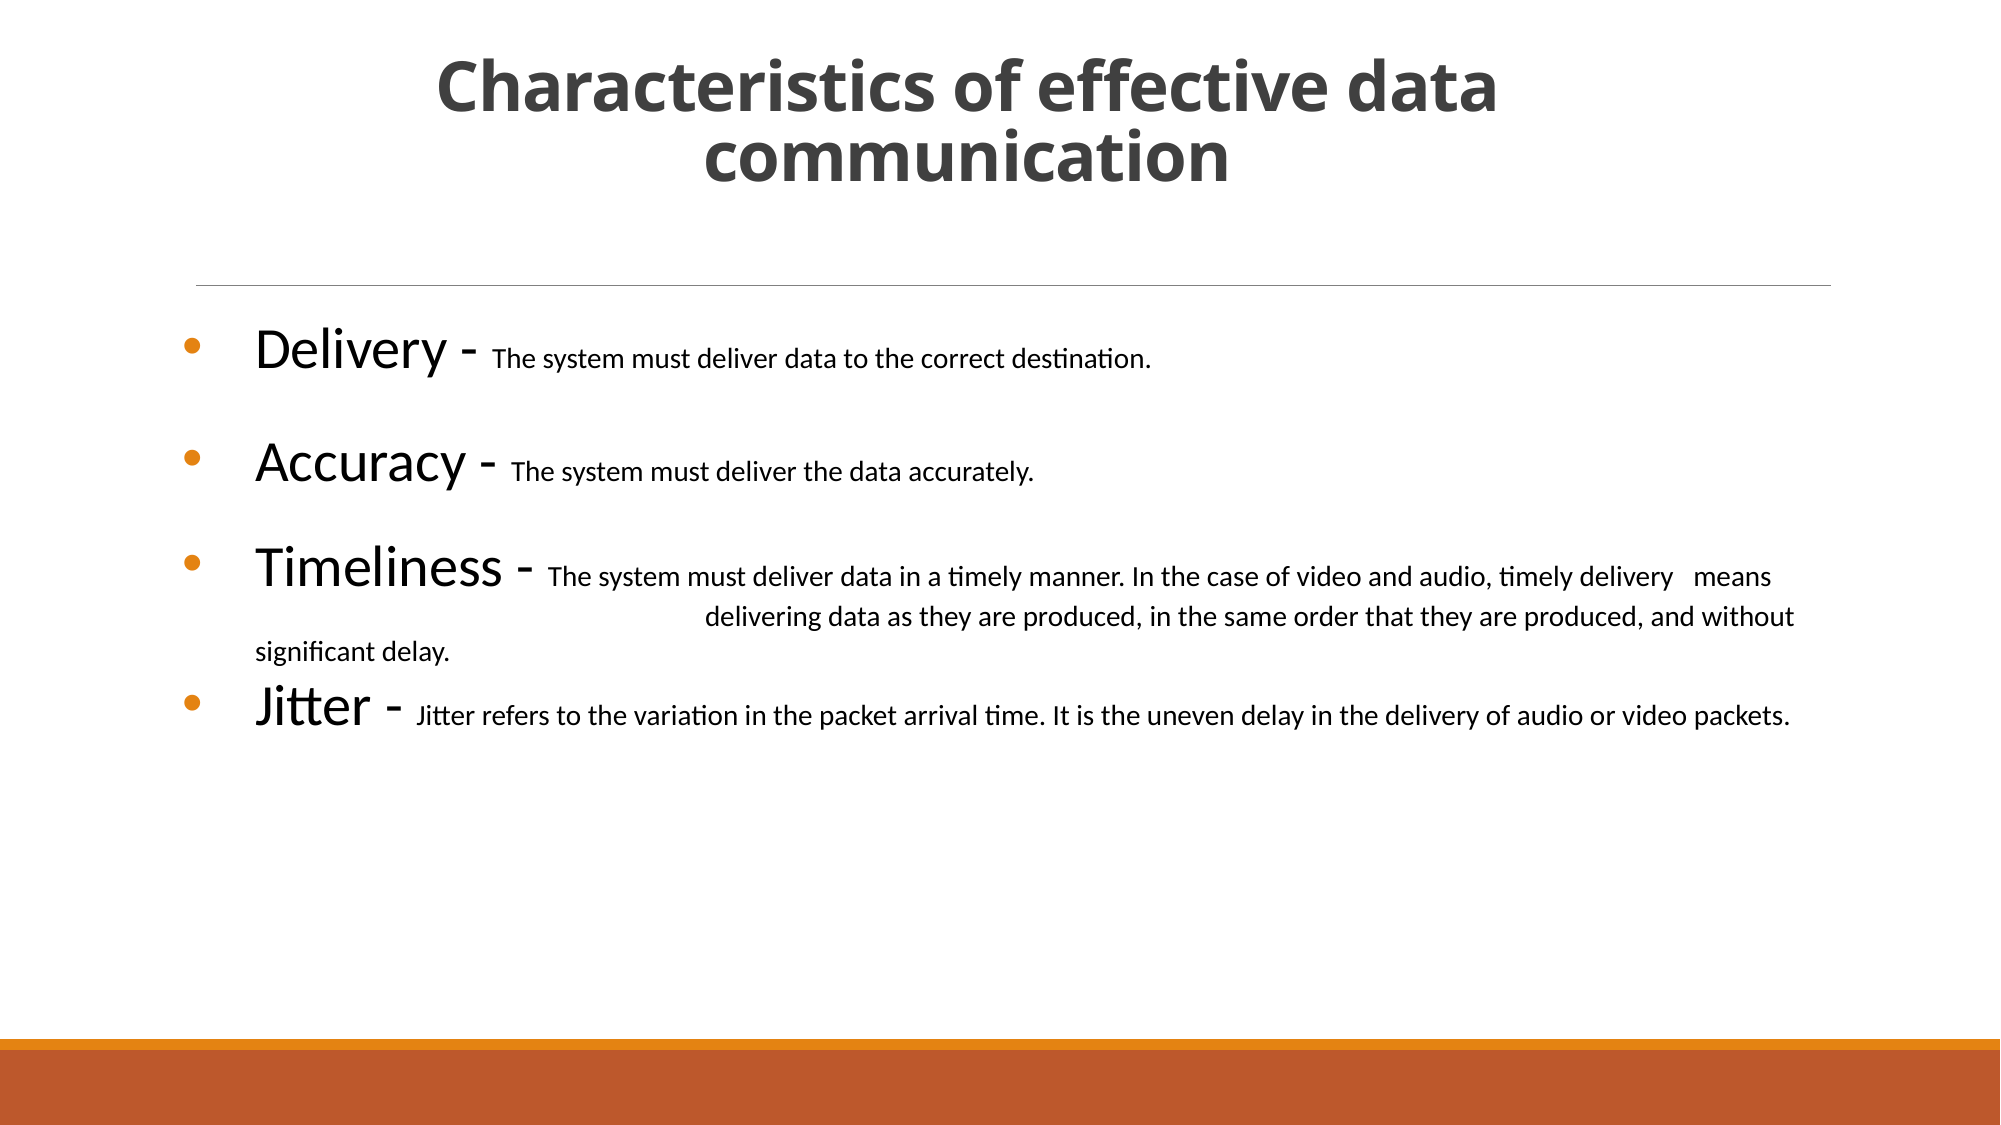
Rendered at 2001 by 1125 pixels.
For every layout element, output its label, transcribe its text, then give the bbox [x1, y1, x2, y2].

title Characteristics of effective data communication [180, 47, 1756, 204]
list Delivery - The system must deliver data to the correct destination. Accuracy - The system must deliver the data accurately. Timeliness - The system must deliver data in a timely manner. In the case of video and audio, timely delivery means delivering data as they are produced, in the same order that they are produced, and without significant delay. Jitter - Jitter refers to the variation in the packet arrival time. It is the uneven delay in the delivery of audio or video packets. [180, 302, 1830, 963]
